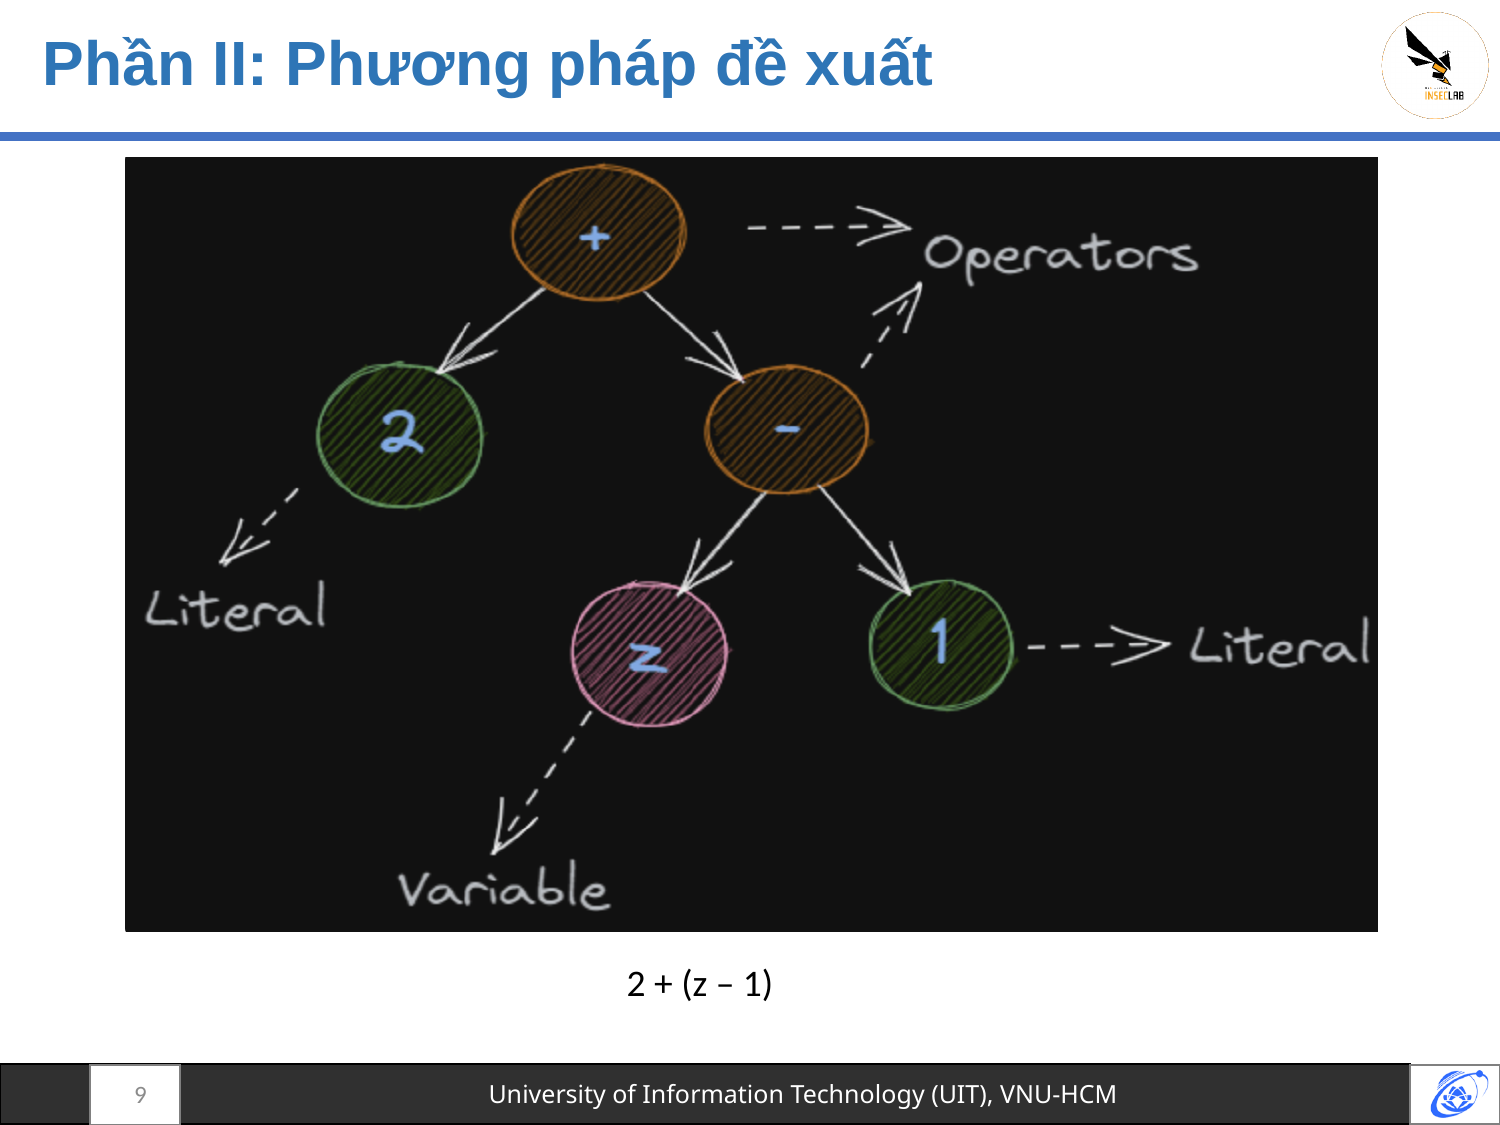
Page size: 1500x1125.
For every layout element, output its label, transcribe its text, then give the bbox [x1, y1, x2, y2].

picture [1375, 5, 1495, 125]
title Phần II: Phương pháp đề xuất [27, 23, 1376, 108]
picture [1426, 1053, 1495, 1125]
text_box 2 + (z – 1) [611, 951, 860, 1012]
slide_number 9 [95, 1063, 162, 1124]
picture [122, 157, 1378, 932]
